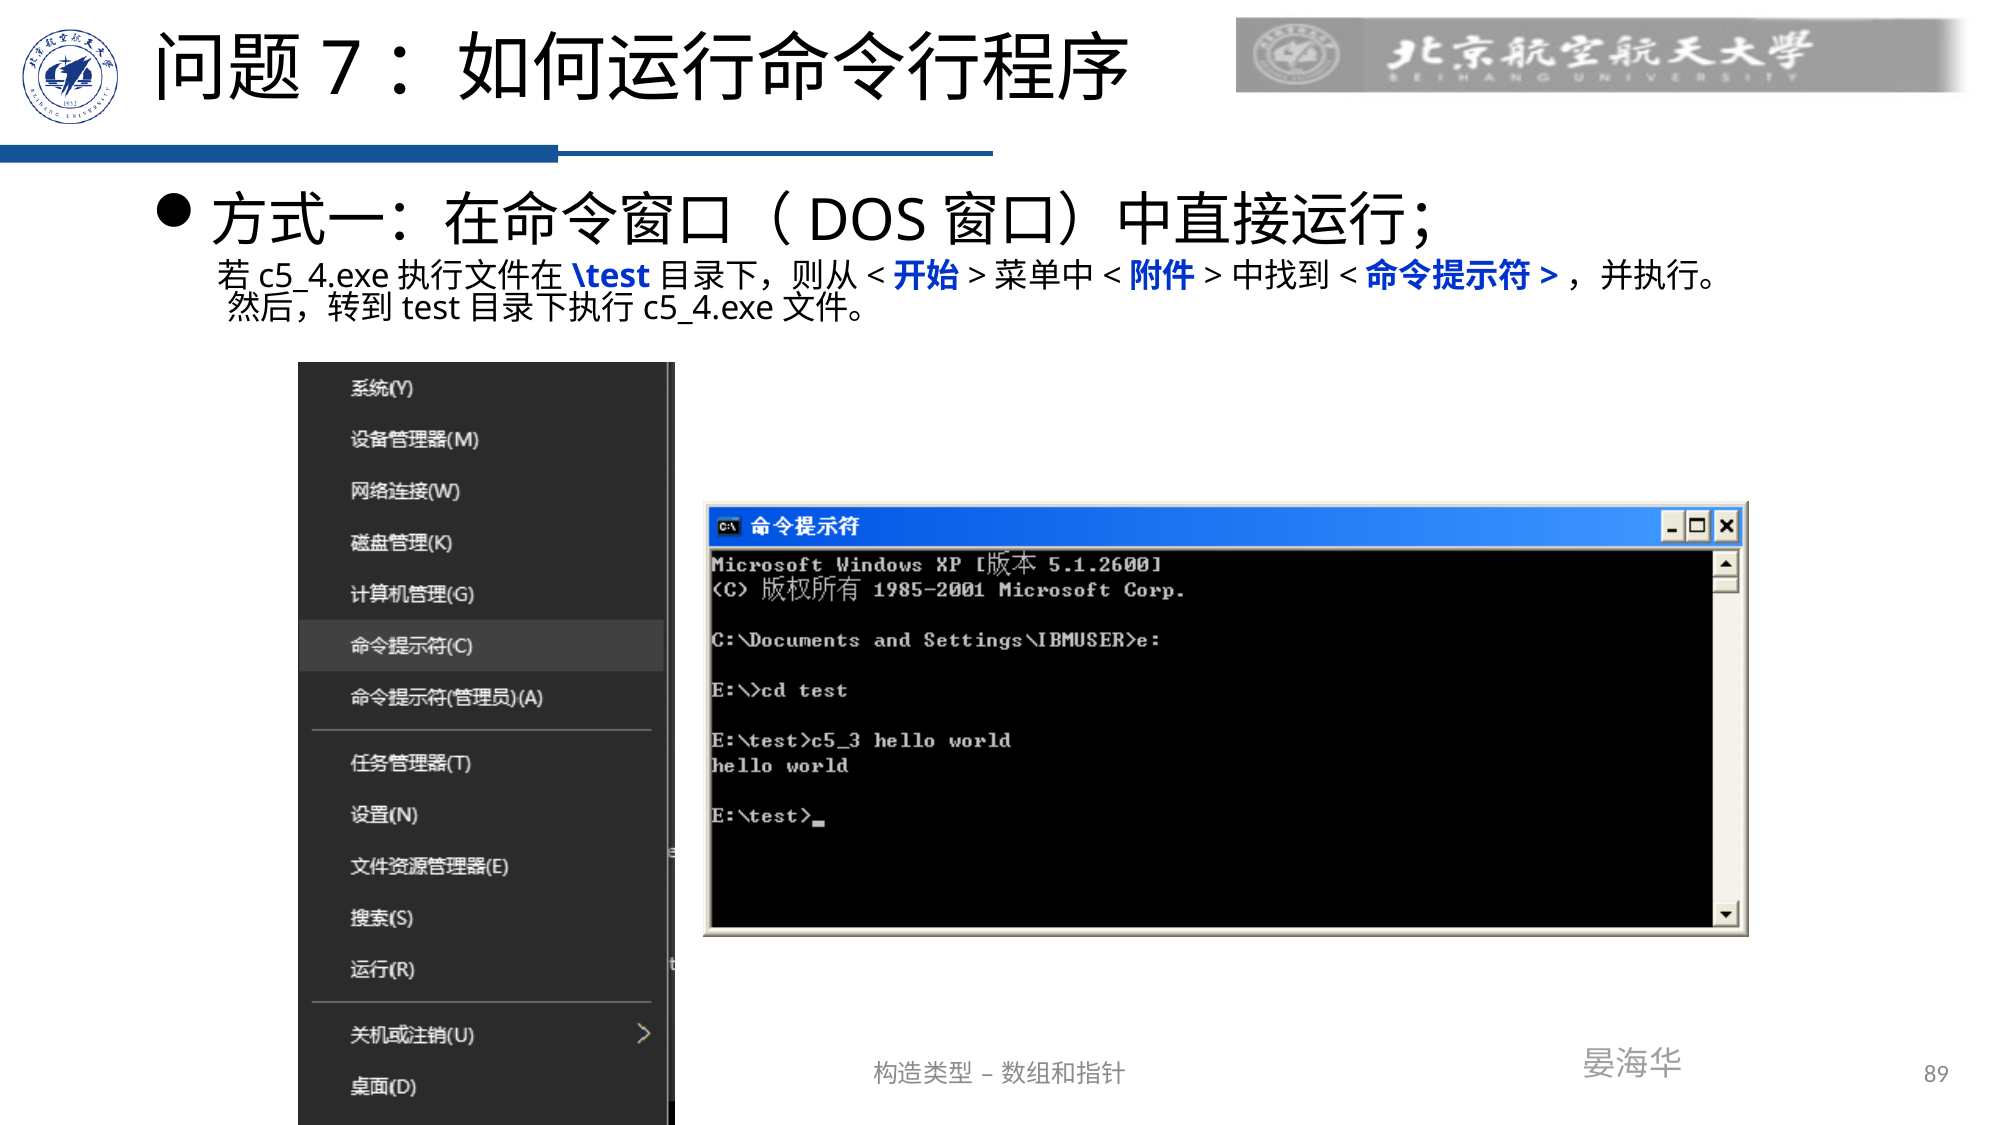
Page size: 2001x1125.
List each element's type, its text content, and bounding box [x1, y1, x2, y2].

slide_number 89 [1514, 1042, 1965, 1102]
picture [16, 23, 124, 130]
title 问题7：如何运行命令行程序 [137, 25, 1863, 115]
footer 构造类型 – 数组和指针 [675, 1042, 1338, 1103]
list 方式一：在命令窗口（DOS窗口）中直接运行； 若c5_4.exe执行文件在\test目录下，则从<开始>菜单中<附件>中找到<命令提示符>，并执行。然后，转到test目录下执行c5_4.exe文件。 [137, 188, 1749, 402]
picture [298, 362, 675, 1125]
picture [1236, 0, 2000, 102]
picture [703, 501, 1749, 937]
